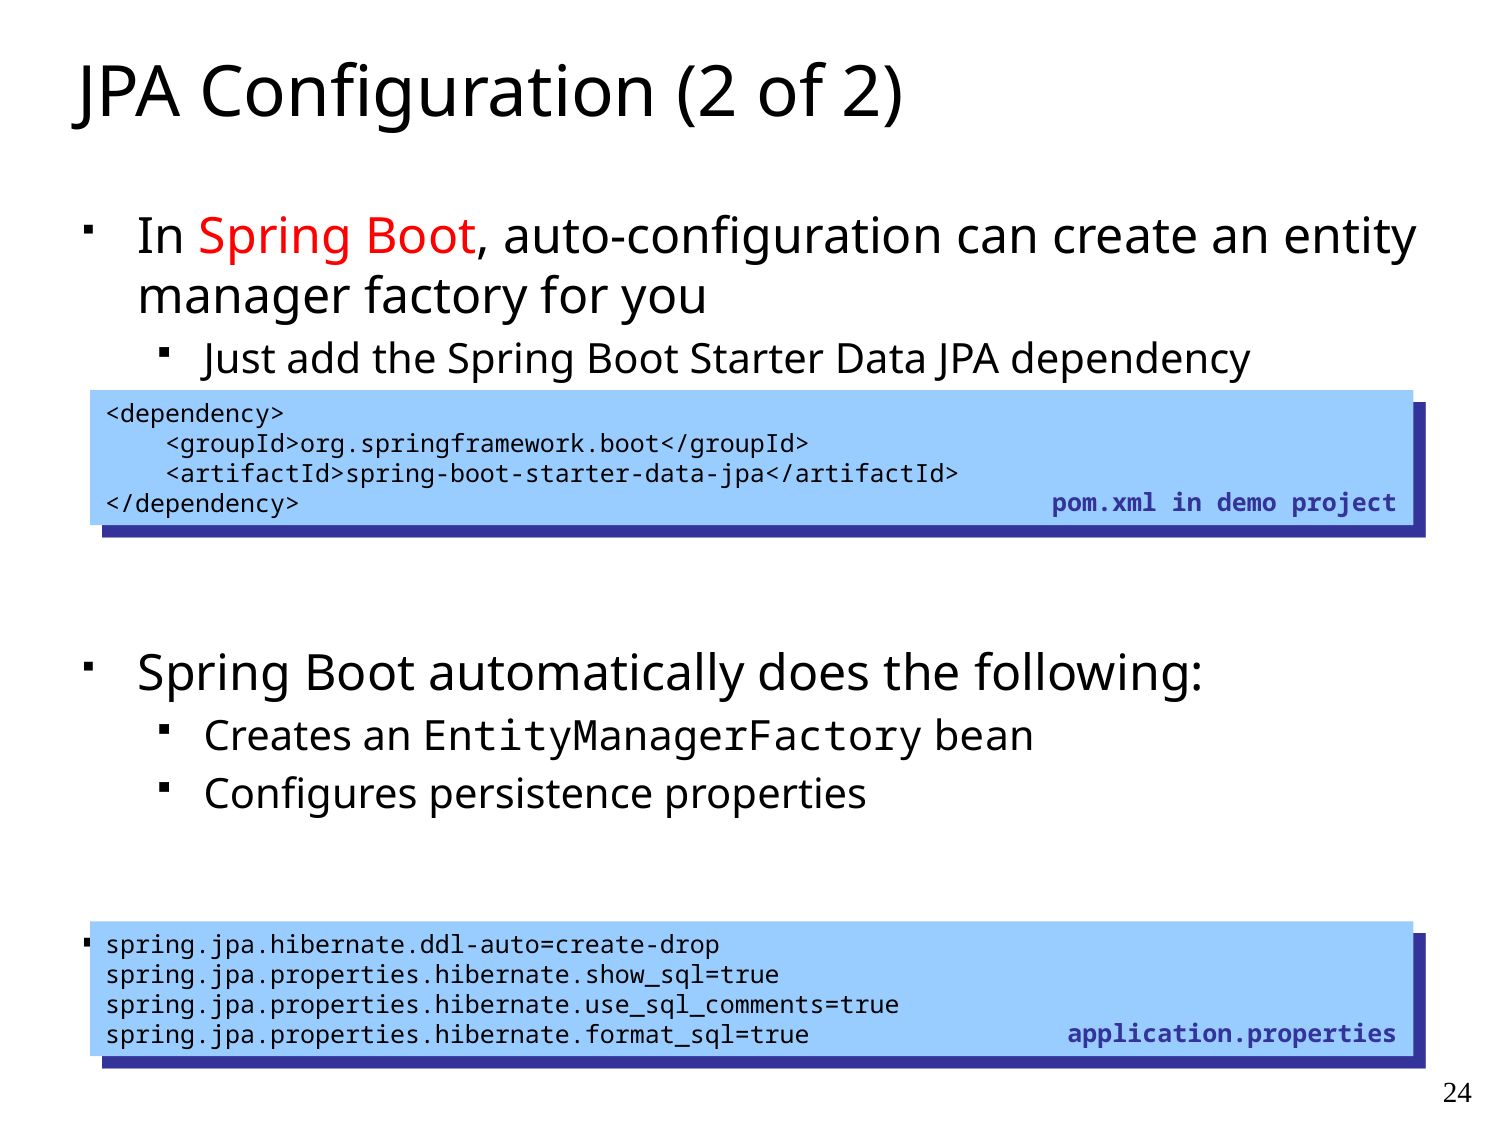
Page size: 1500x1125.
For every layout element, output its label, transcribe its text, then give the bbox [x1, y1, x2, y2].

title JPA Configuration (2 of 2) [61, 24, 1465, 139]
text_box spring.jpa.hibernate.ddl-auto=create-drop spring.jpa.properties.hibernate.show_sql=true spring.jpa.properties.hibernate.use_sql_comments=true spring.jpa.properties.hibernate.format_sql=true [90, 921, 1414, 1057]
text_box application.properties [1052, 1010, 1413, 1056]
list In Spring Boot, auto-configuration can create an entity manager factory for you Just add the Spring Boot Starter Data JPA dependency Spring Boot automatically does the following: Creates an EntityManagerFactory bean Configures persistence properties You can customize persistence properties if you need to… [66, 195, 1460, 1006]
text_box <dependency> <groupId>org.springframework.boot</groupId> <artifactId>spring-boot-starter-data-jpa</artifactId> </dependency> [90, 390, 1414, 526]
footer 24 [1417, 1040, 1497, 1117]
text_box pom.xml in demo project [1037, 479, 1413, 525]
